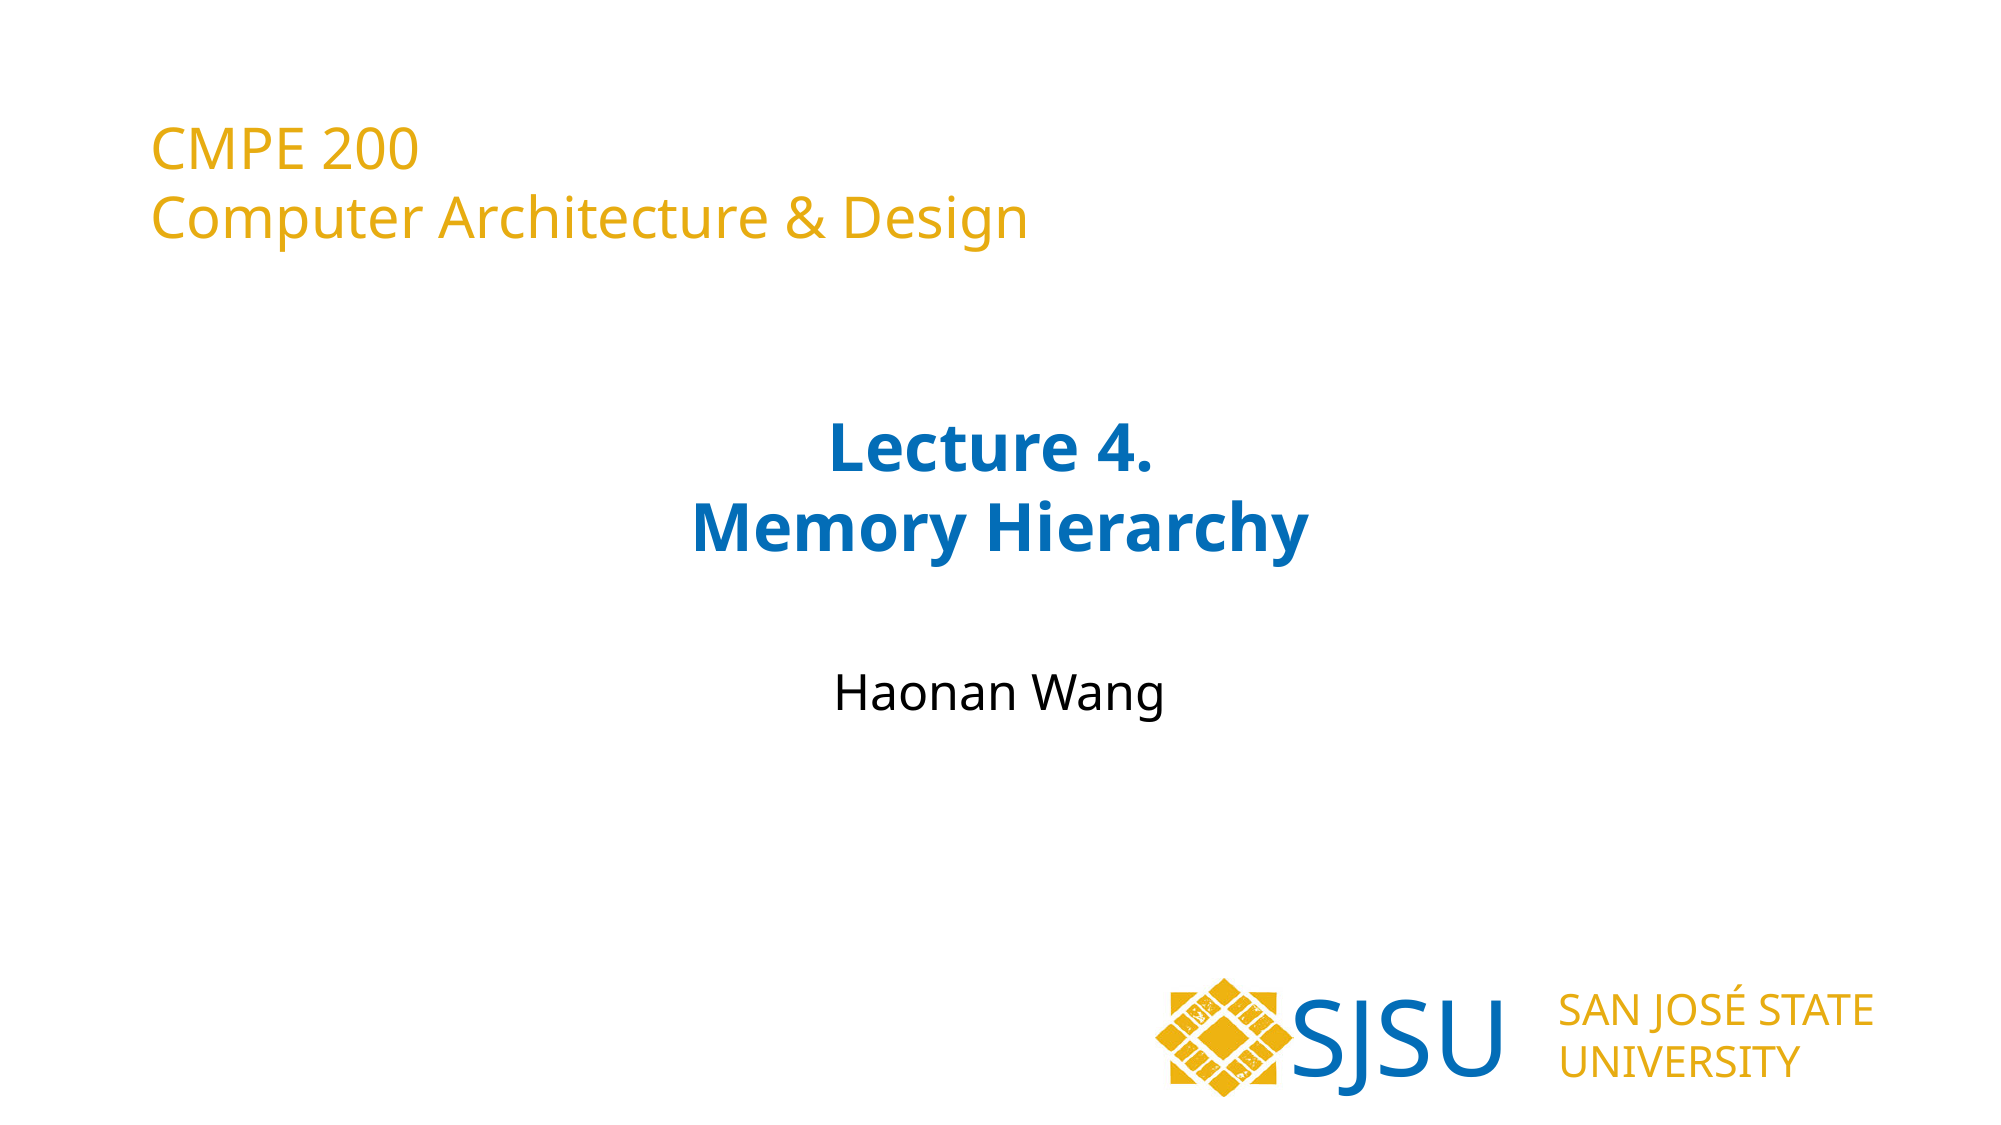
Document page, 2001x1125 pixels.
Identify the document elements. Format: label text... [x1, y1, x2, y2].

text_box CMPE 200 Computer Architecture & Design [135, 104, 1064, 258]
picture [1155, 978, 1294, 1097]
title Lecture 4. Memory Hierarchy [446, 374, 1554, 594]
subtitle Haonan Wang [615, 652, 1384, 742]
